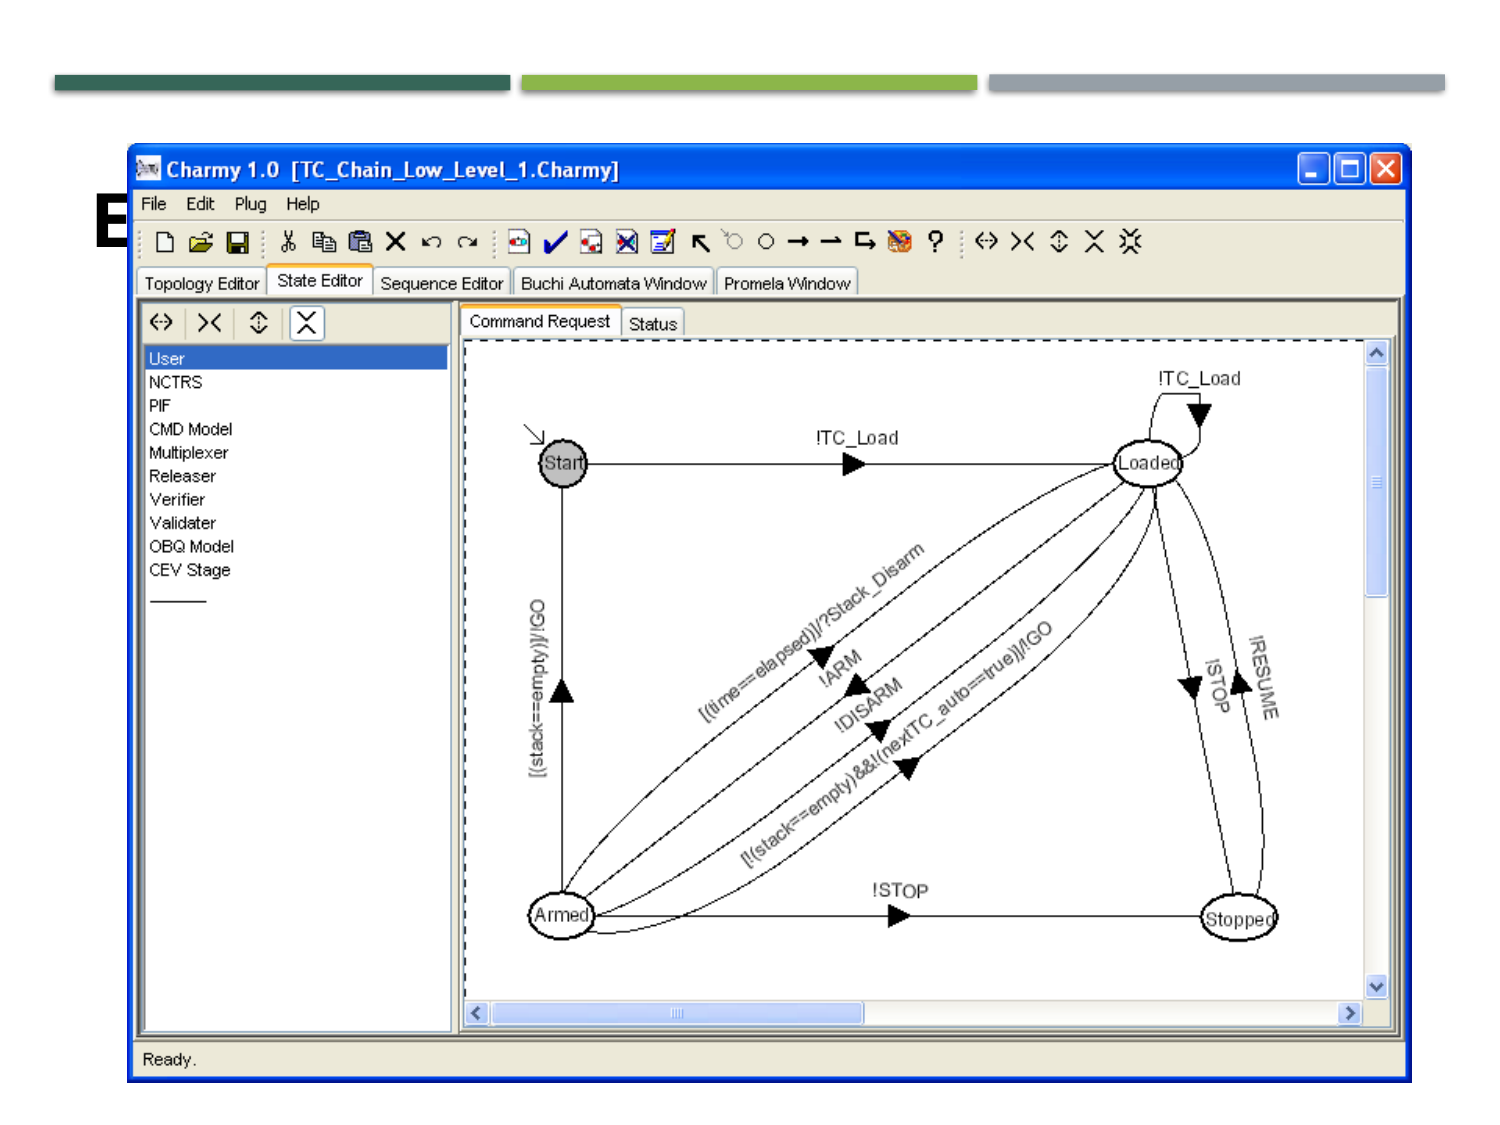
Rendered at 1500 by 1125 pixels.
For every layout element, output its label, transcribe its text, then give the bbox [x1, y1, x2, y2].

picture [126, 142, 1412, 1083]
title Esempio d’uso [75, 70, 1418, 270]
